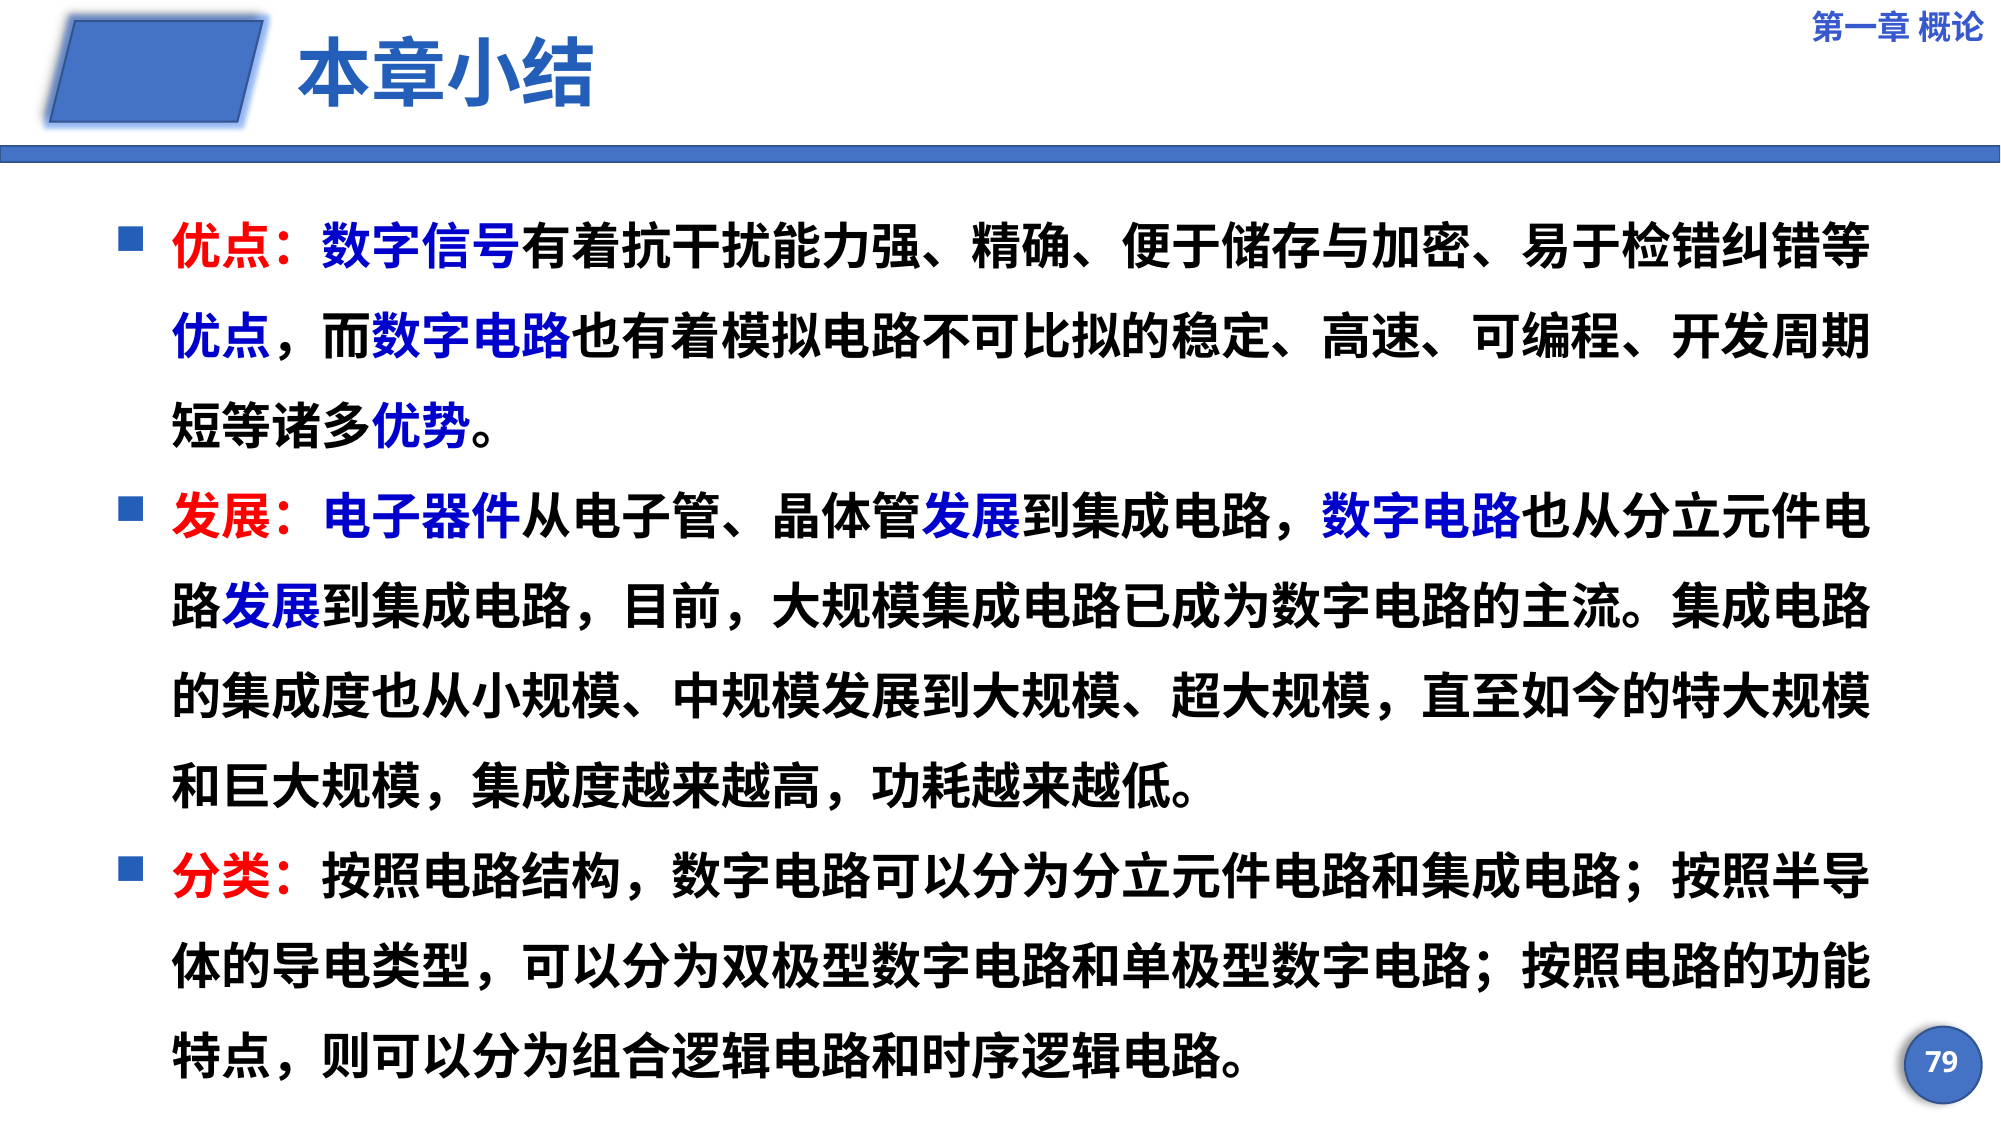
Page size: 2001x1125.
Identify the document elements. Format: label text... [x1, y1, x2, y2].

slide_number 79 [1895, 1033, 1989, 1094]
text_box [48, 20, 264, 123]
title 本章小结 [281, 16, 1592, 137]
text_box 优点：数字信号有着抗干扰能力强、精确、便于储存与加密、易于检错纠错等优点，而数字电路也有着模拟电路不可比拟的稳定、高速、可编程、开发周期短等诸多优势。 发展：电子器件从电子管、晶体管发展到集成电路，数字电路也从分立元件电路发展到集成电路，目前，大规模集成电路已成为数字电路的主流。集成电路的集成度也从小规模、中规模发展到大规模、超大规模，直至如今的特大规模和巨大规模，集成度越来越高，功耗越来越低。 分类：按照电路结构，数字电路可以分为分立元件电路和集成电路；按照半导体的导电类型，可以分为双极型数字电路和单极型数字电路；按照电路的功能特点，则可以分为组合逻辑电路和时序逻辑电路。 [99, 177, 1918, 1092]
footer 第一章 概论 [1703, 0, 2000, 60]
